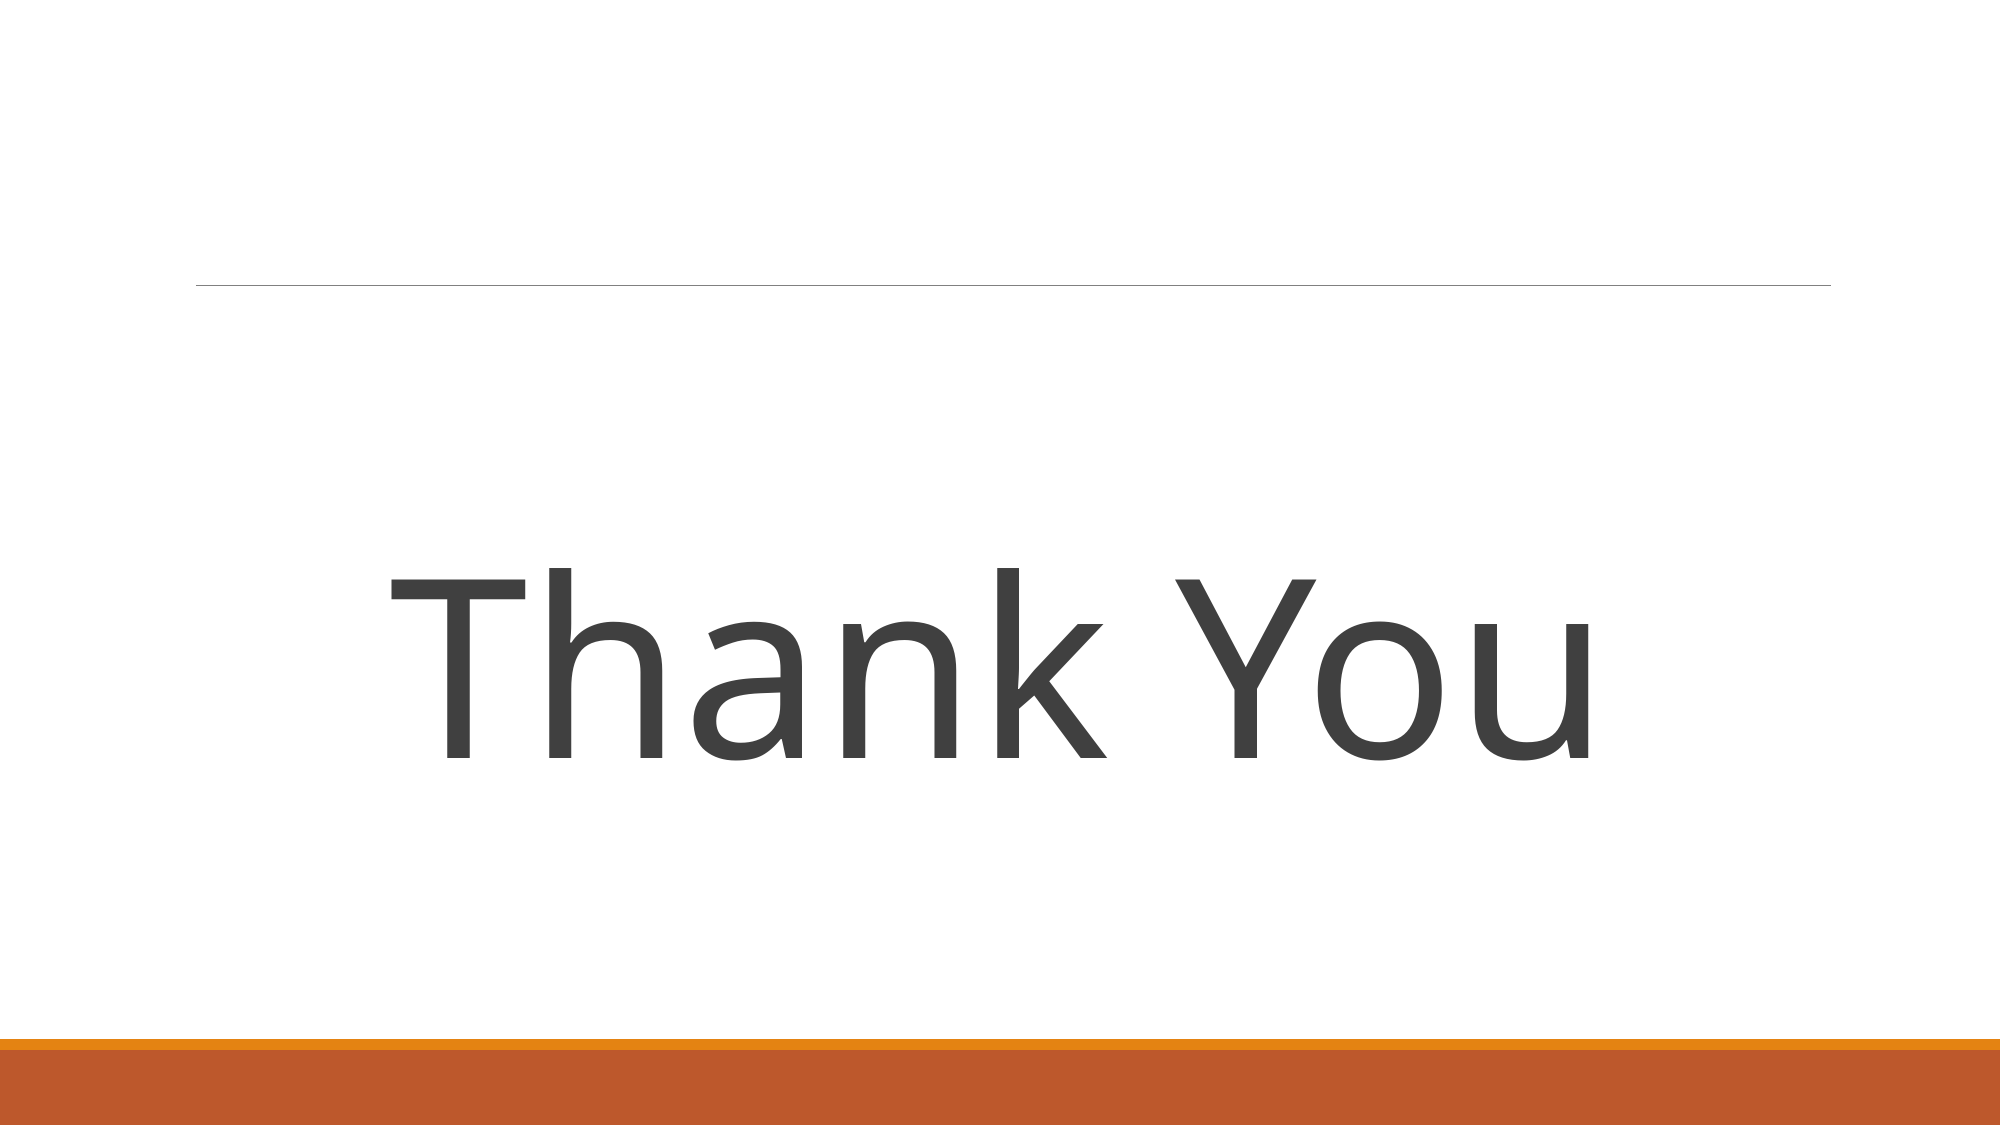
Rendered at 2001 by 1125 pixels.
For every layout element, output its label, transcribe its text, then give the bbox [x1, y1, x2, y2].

list Thank You [0, 205, 2000, 961]
